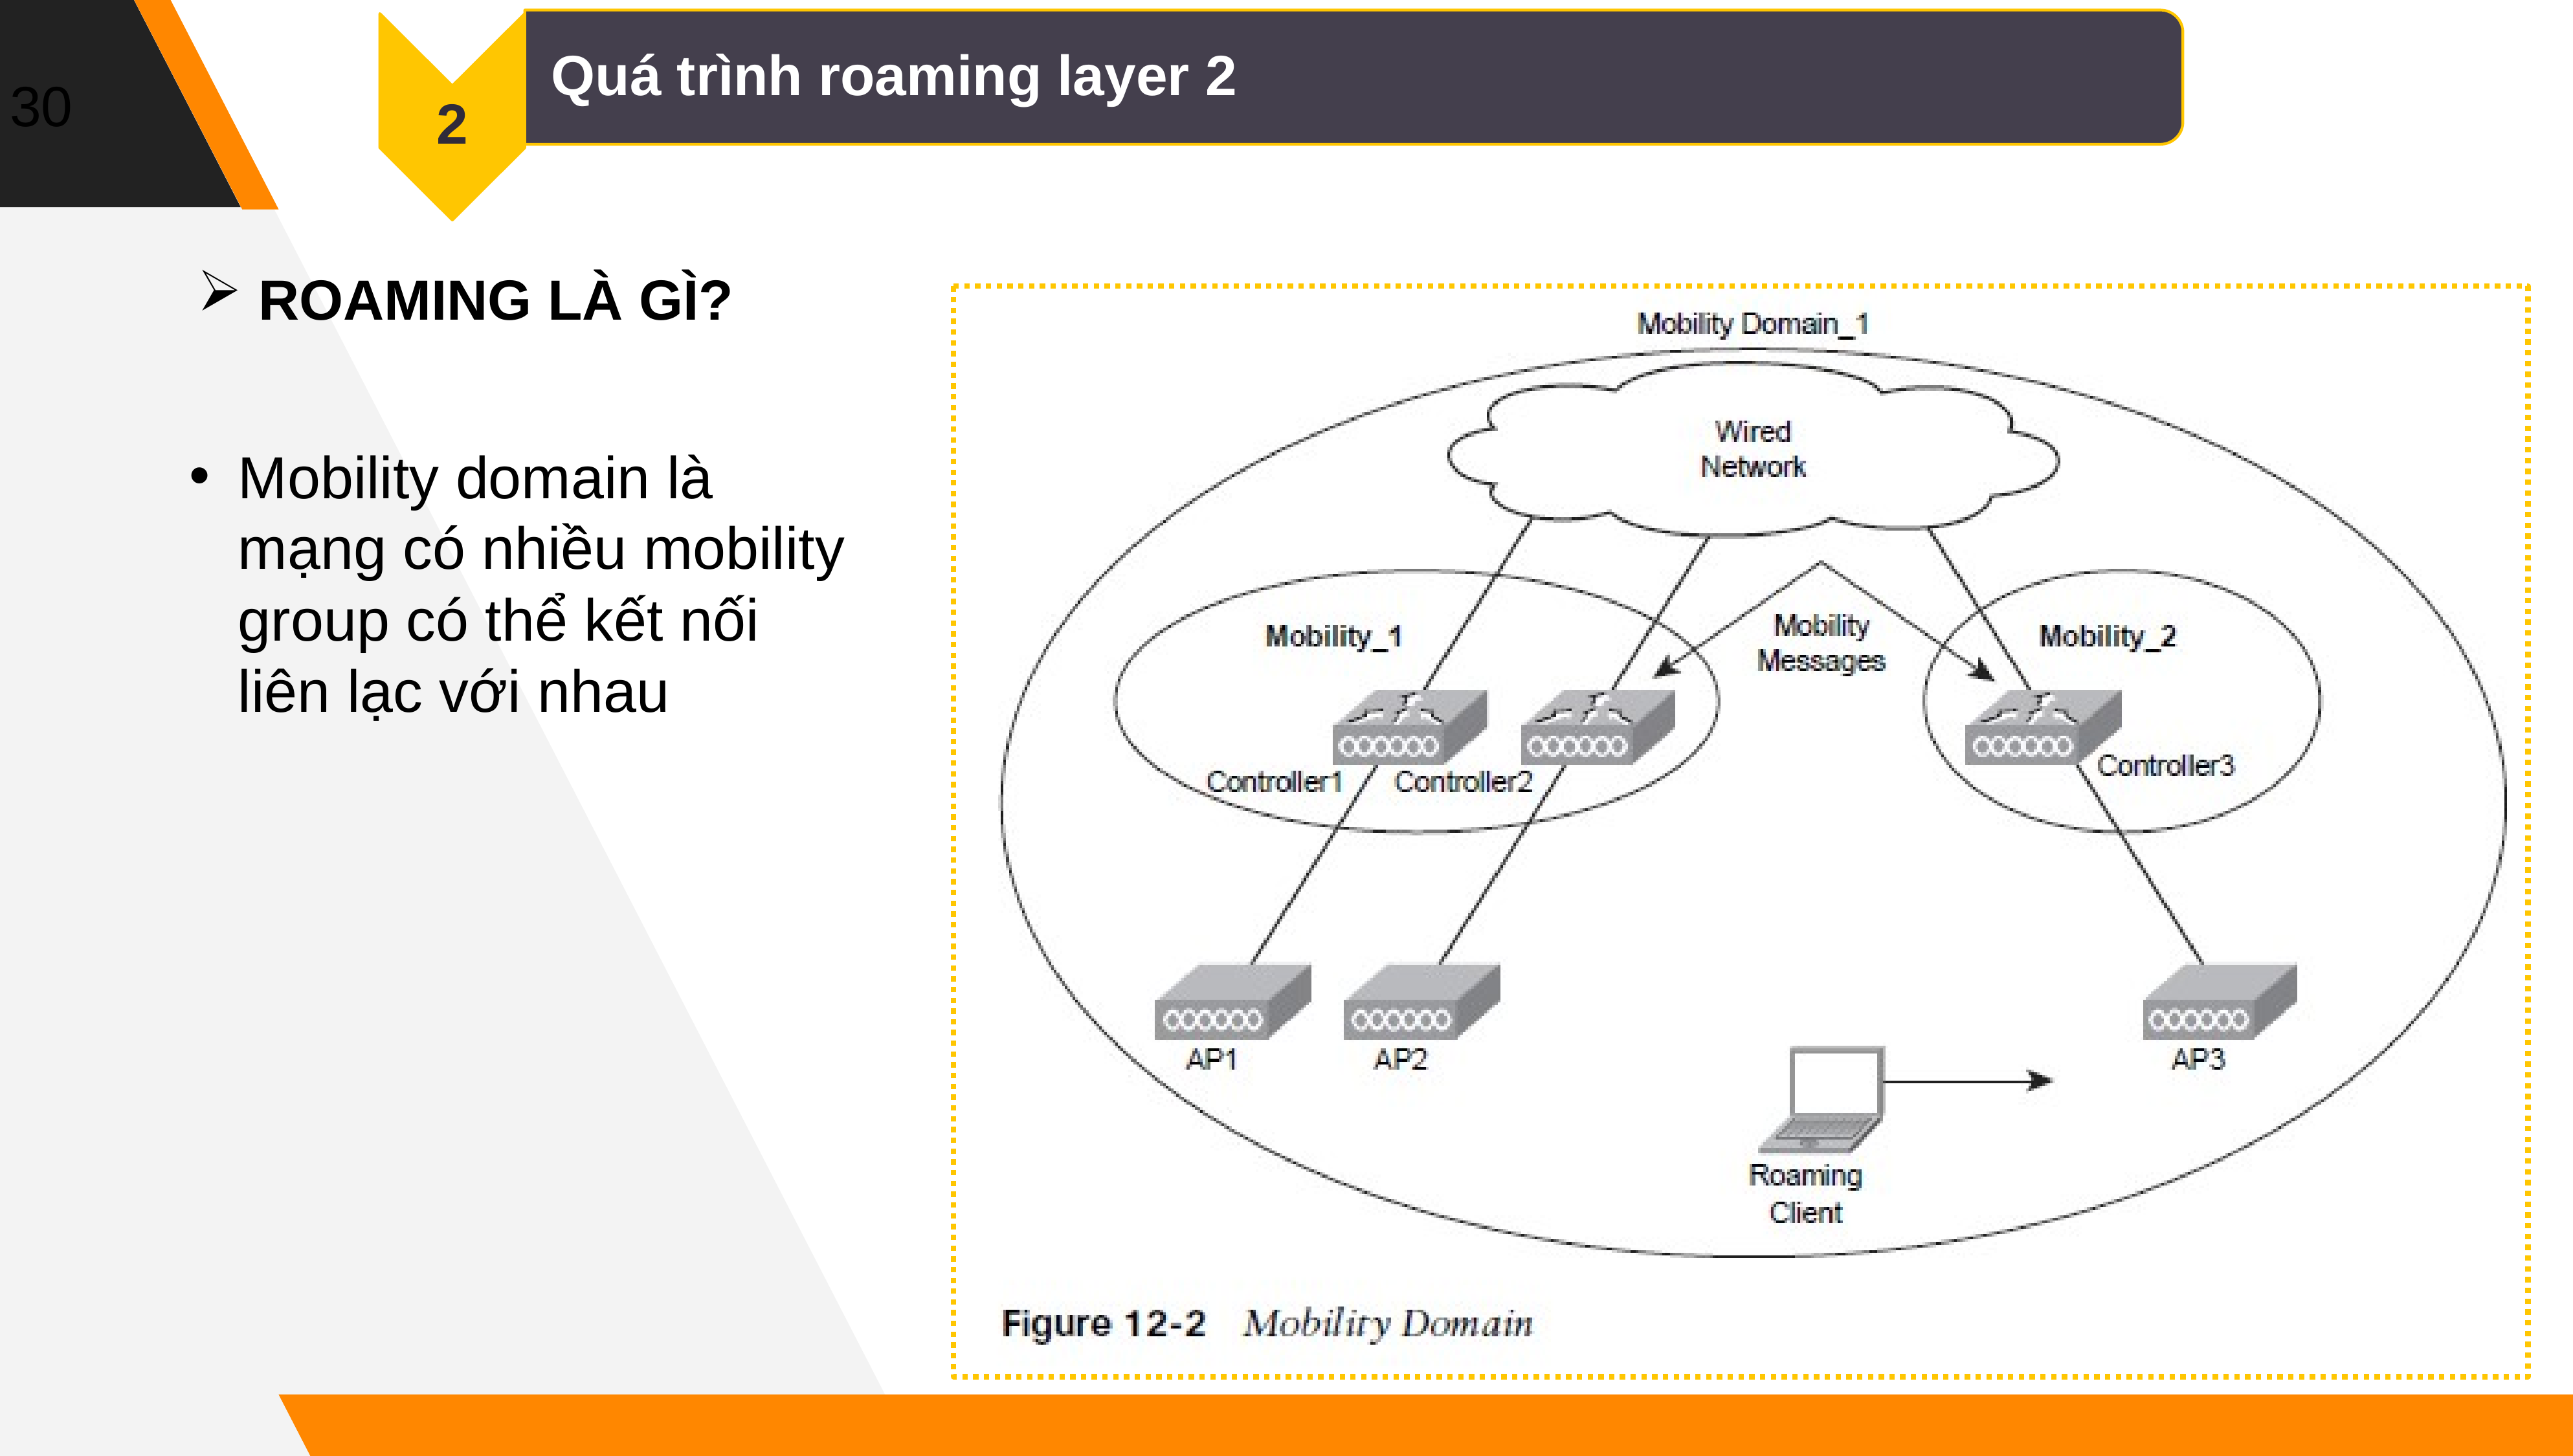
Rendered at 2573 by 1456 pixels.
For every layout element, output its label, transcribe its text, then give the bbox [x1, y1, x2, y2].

picture [955, 289, 2526, 1374]
slide_number 30 [0, 0, 168, 208]
text_box ROAMING LÀ GÌ? [188, 258, 743, 336]
text_box Mobility domain là mạng có nhiều mobility group có thể kết nối liên lạc với nhau [179, 434, 874, 797]
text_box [379, 10, 2183, 221]
